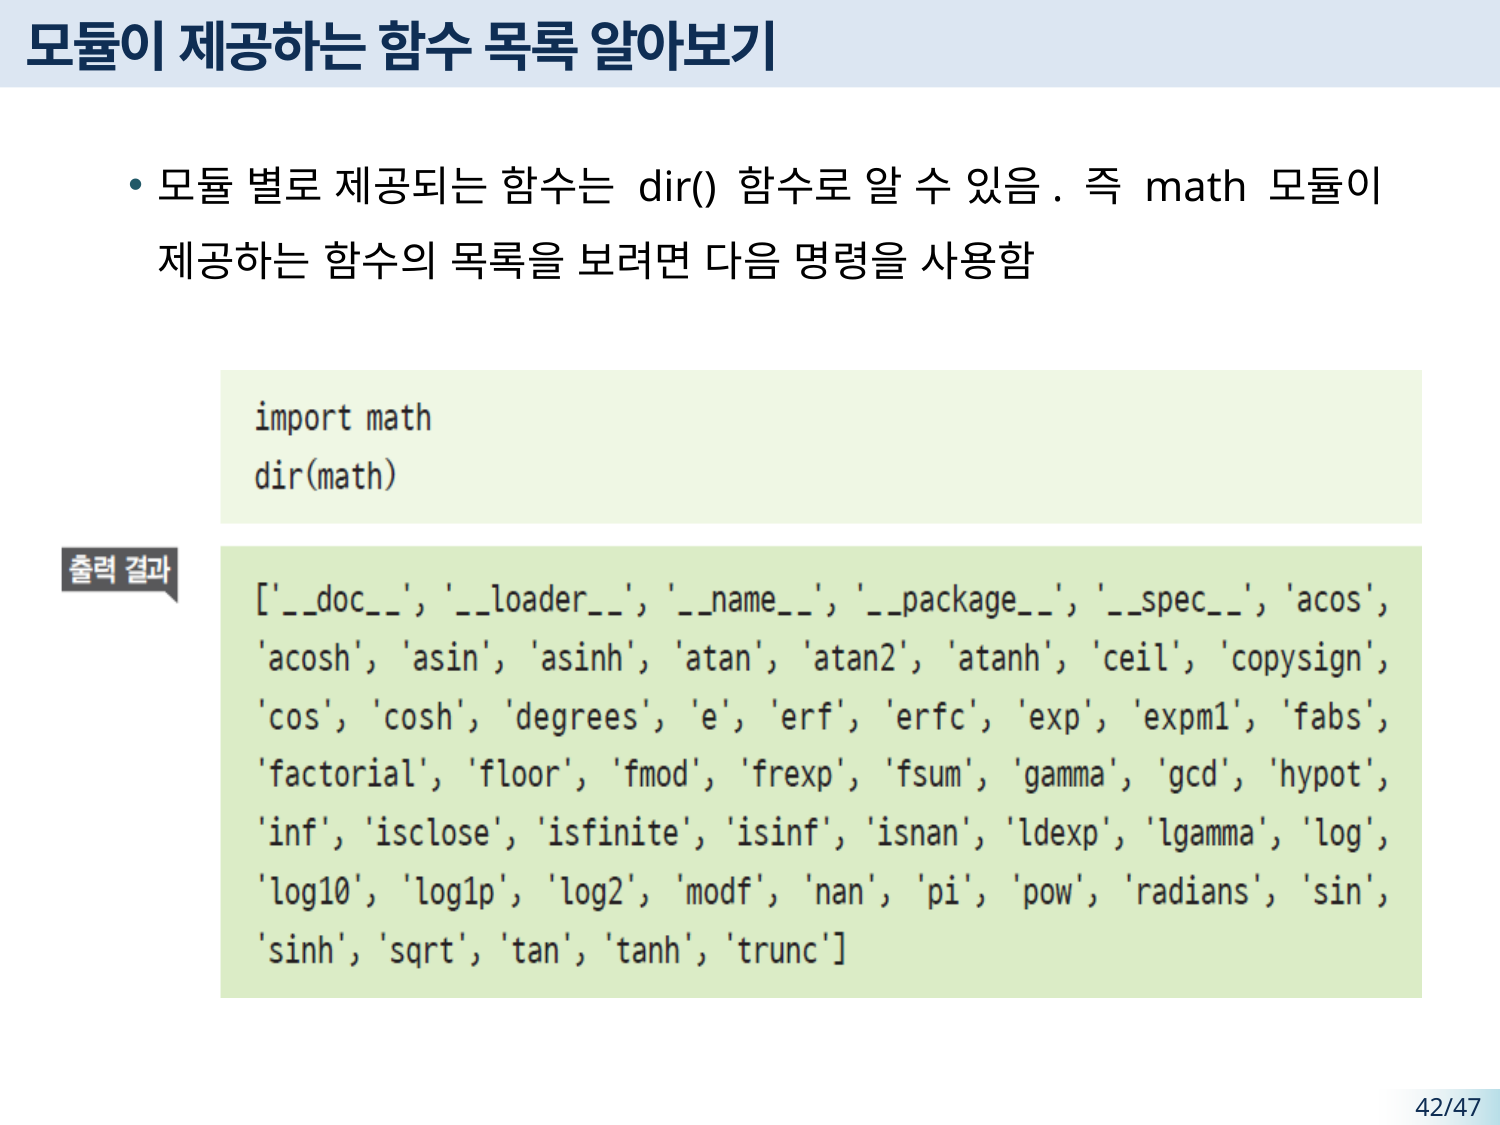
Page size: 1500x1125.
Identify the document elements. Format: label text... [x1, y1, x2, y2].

picture [55, 370, 1423, 999]
title 모듈이 제공하는 함수 목록 알아보기 [10, 5, 1288, 84]
list 모듈 별로 제공되는 함수는 dir() 함수로 알 수 있음. 즉 math 모듈이 제공하는 함수의 목록을 보려면 다음 명령을 사용함 [10, 126, 1481, 1057]
